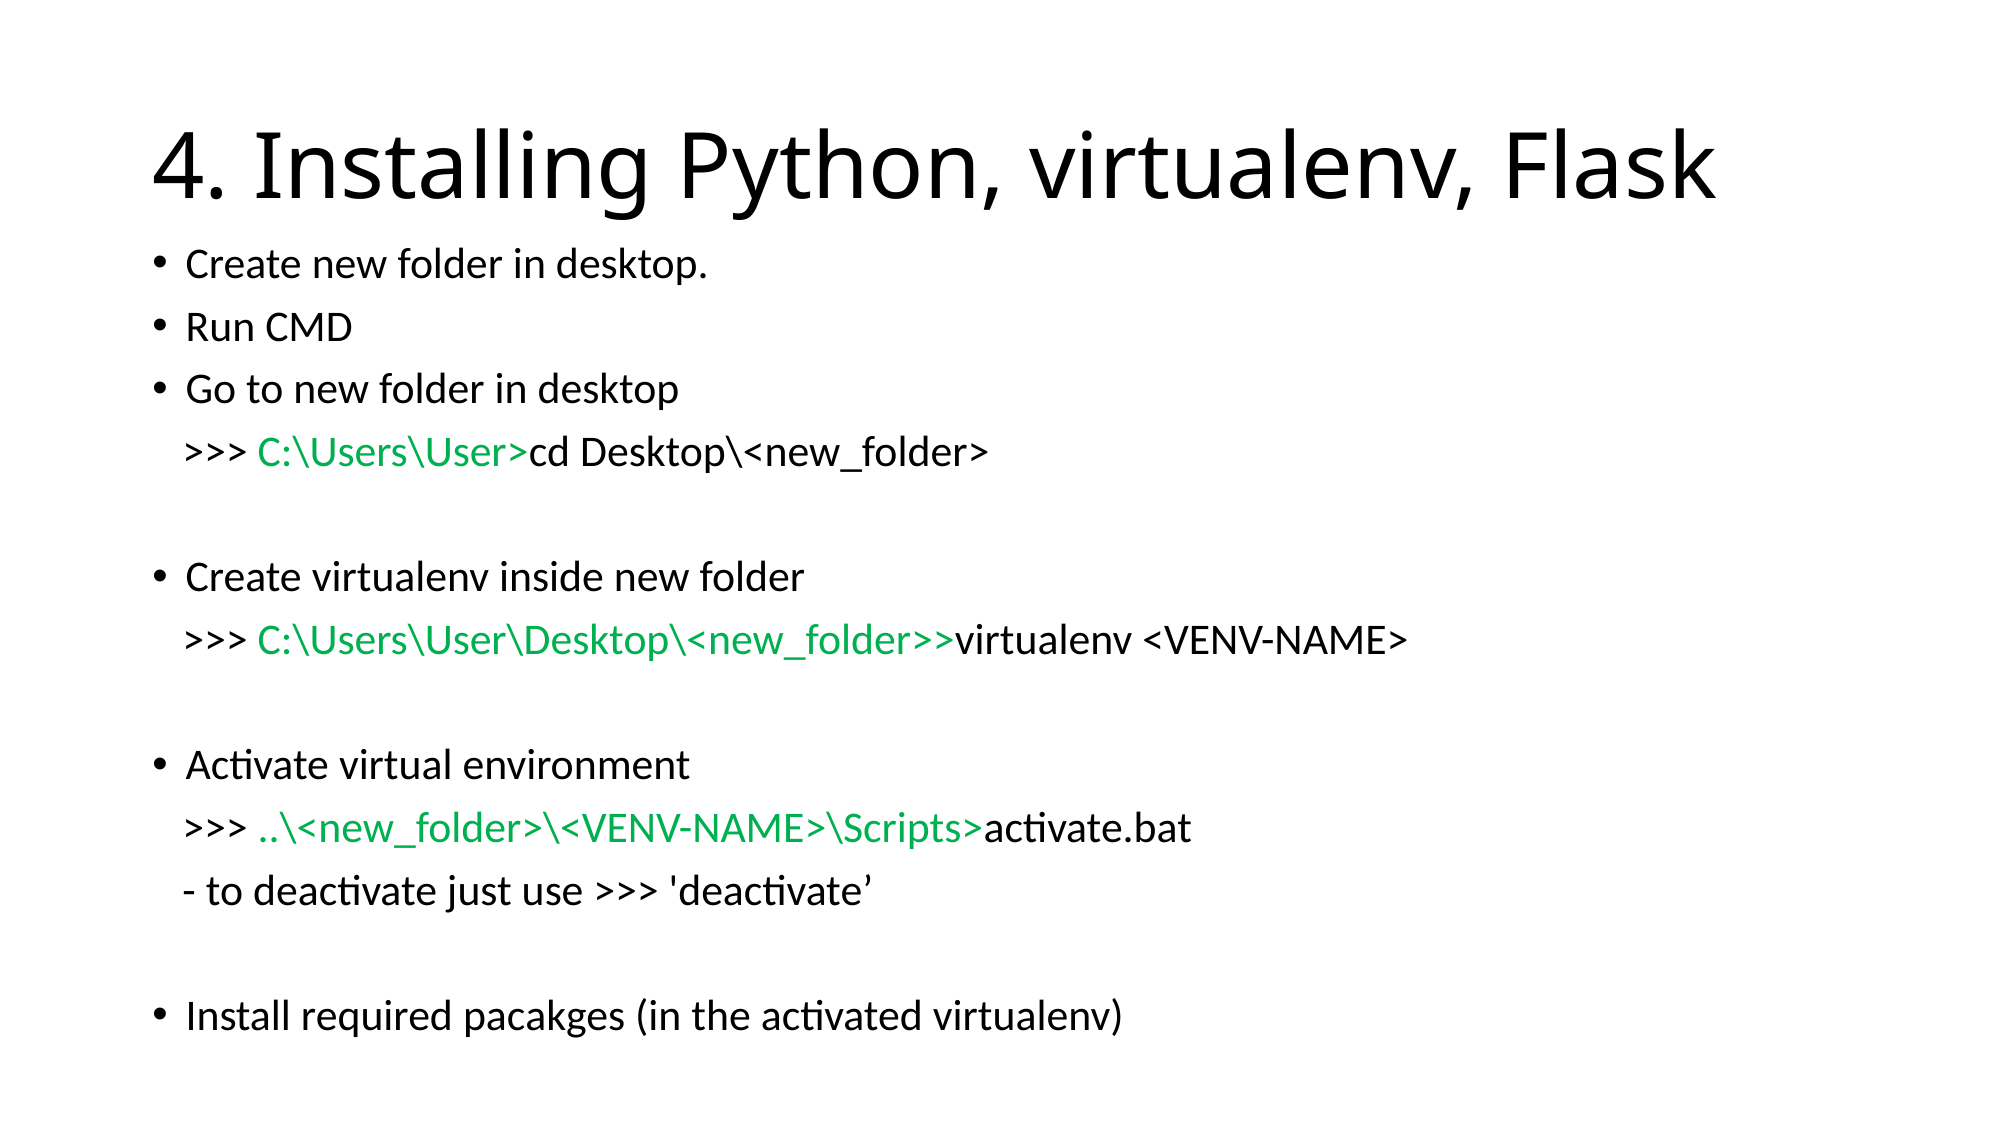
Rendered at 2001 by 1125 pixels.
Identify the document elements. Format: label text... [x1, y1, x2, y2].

title 4. Installing Python, virtualenv, Flask [137, 59, 1863, 233]
list Create new folder in desktop. Run CMD Go to new folder in desktop >>> C:\Users\User>cd Desktop\<new_folder> Create virtualenv inside new folder >>> C:\Users\User\Desktop\<new_folder>>virtualenv <VENV-NAME> Activate virtual environment >>> ..\<new_folder>\<VENV-NAME>\Scripts>activate.bat - to deactivate just use >>> 'deactivate’ Install required pacakges (in the activated virtualenv) [137, 233, 1863, 1052]
